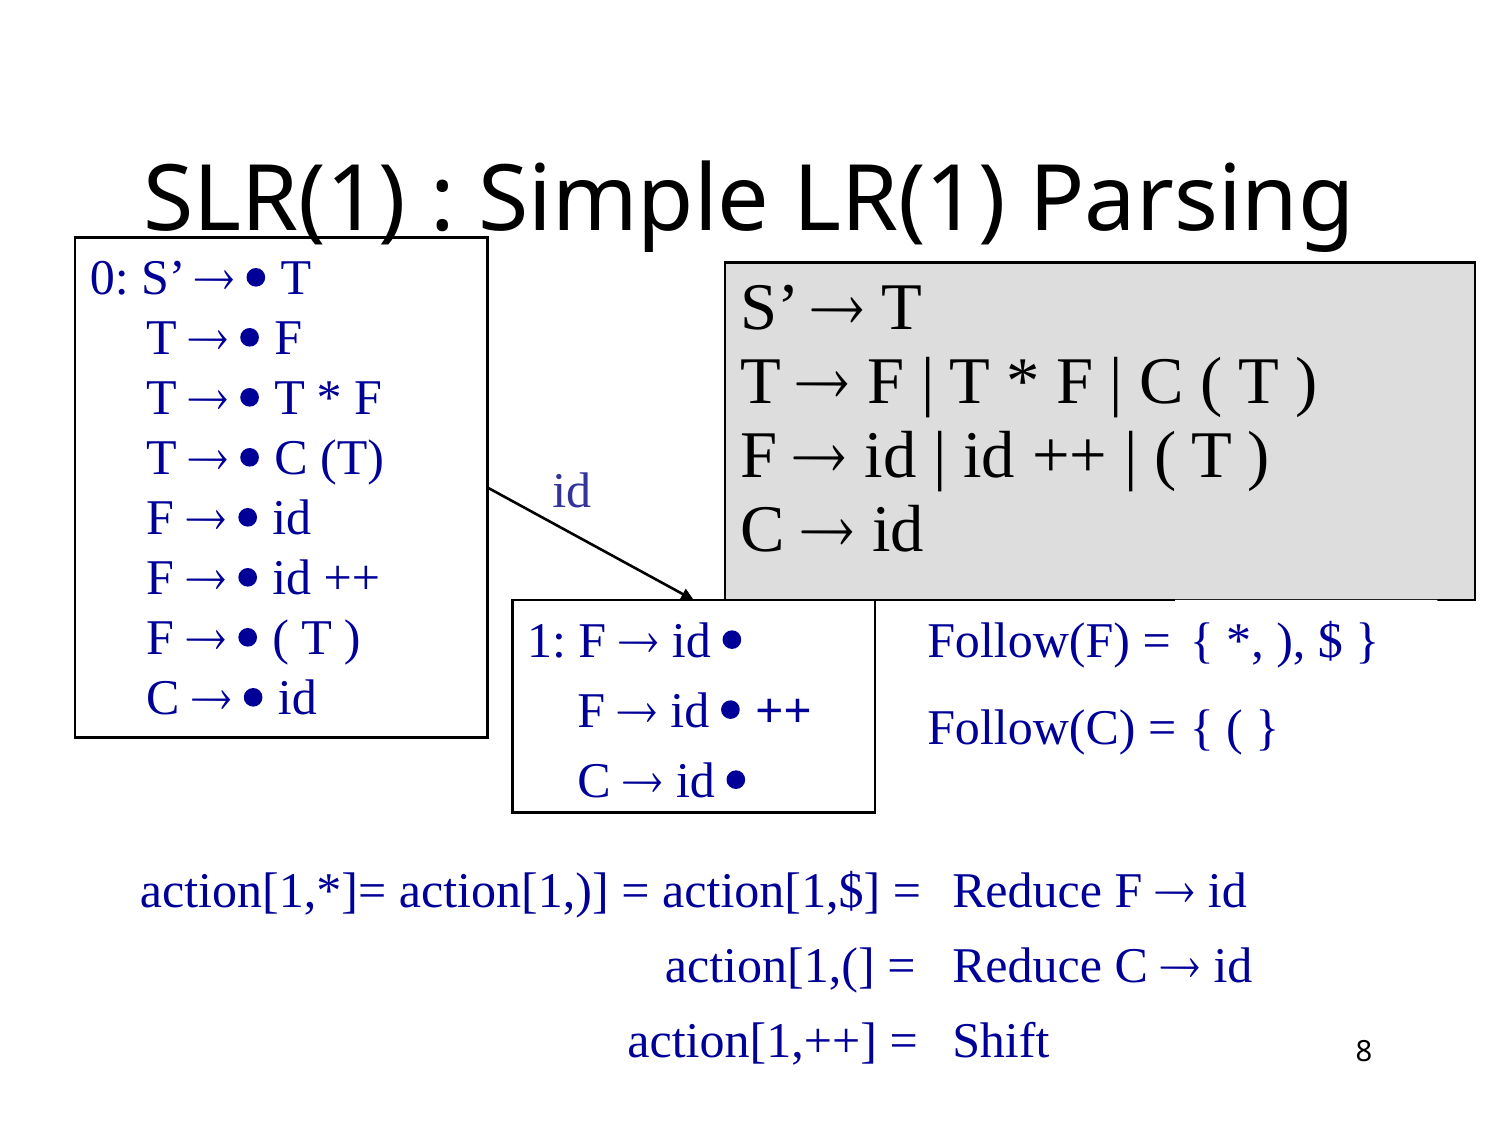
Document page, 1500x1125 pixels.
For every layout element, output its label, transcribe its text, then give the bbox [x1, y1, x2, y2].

text_box Follow(C) = ? [912, 687, 1175, 775]
text_box id [537, 449, 613, 485]
text_box Reduce F  id [937, 849, 1313, 924]
text_box 1: F  id  F  id  ++ C  id  [512, 599, 875, 813]
text_box { *, ), $ } [1175, 599, 1438, 687]
title SLR(1) : Simple LR(1) Parsing [112, 99, 1388, 288]
slide_number 8 [1074, 1024, 1388, 1101]
text_box Reduce C  id [937, 924, 1313, 999]
text_box action[1,++] = [612, 999, 937, 1088]
text_box action[1,(] = [649, 924, 937, 999]
text_box 0: S’   T T   F T   T * F T   C (T) F   id F   id ++ F   ( T ) C   id [75, 237, 488, 738]
text_box Follow(F) = ? [912, 599, 1175, 687]
text_box Shift [937, 999, 1313, 1088]
table_header S’  T T  F | T * F | C ( T ) F  id | id ++ | ( T ) C  id [726, 264, 1474, 599]
text_box action[1,*]= action[1,)] = action[1,$] = [124, 849, 937, 938]
text_box { ( } [1175, 687, 1438, 775]
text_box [488, 487, 694, 599]
